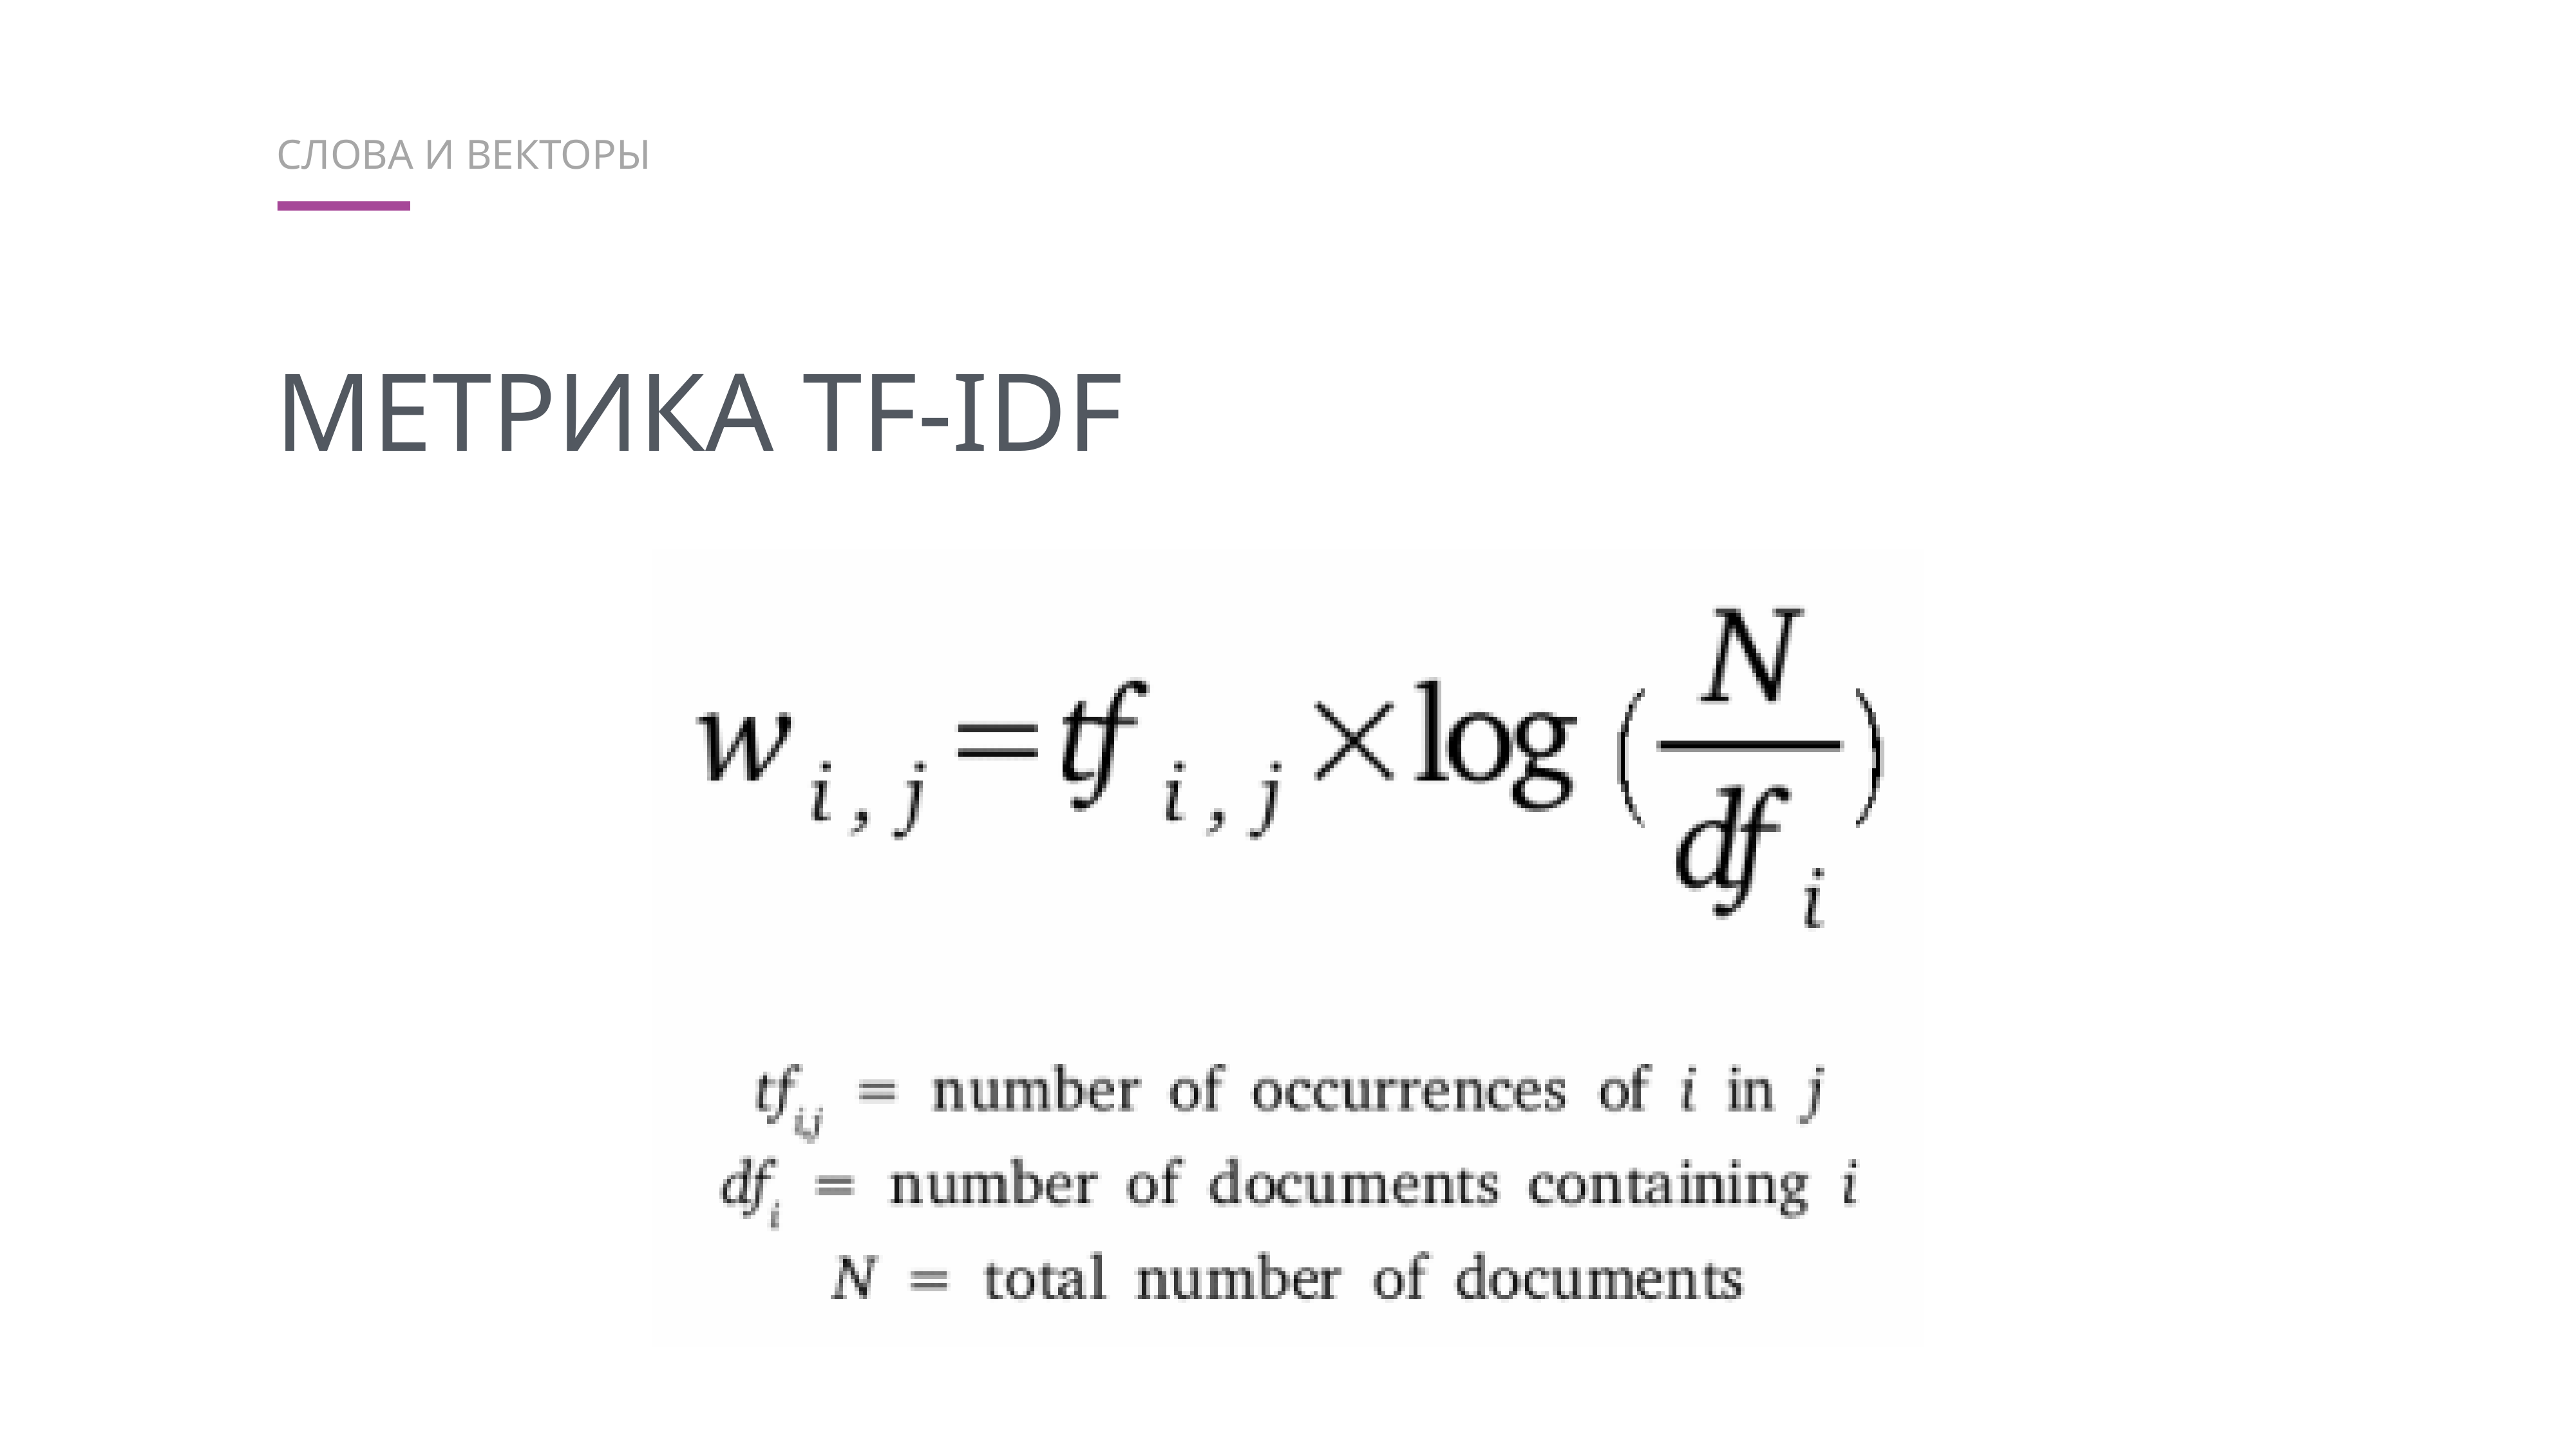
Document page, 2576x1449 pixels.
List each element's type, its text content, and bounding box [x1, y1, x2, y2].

picture [652, 549, 1924, 1347]
text_box слова и векторы [271, 108, 2318, 182]
text_box Метрика TF-IDF [270, 299, 2316, 478]
